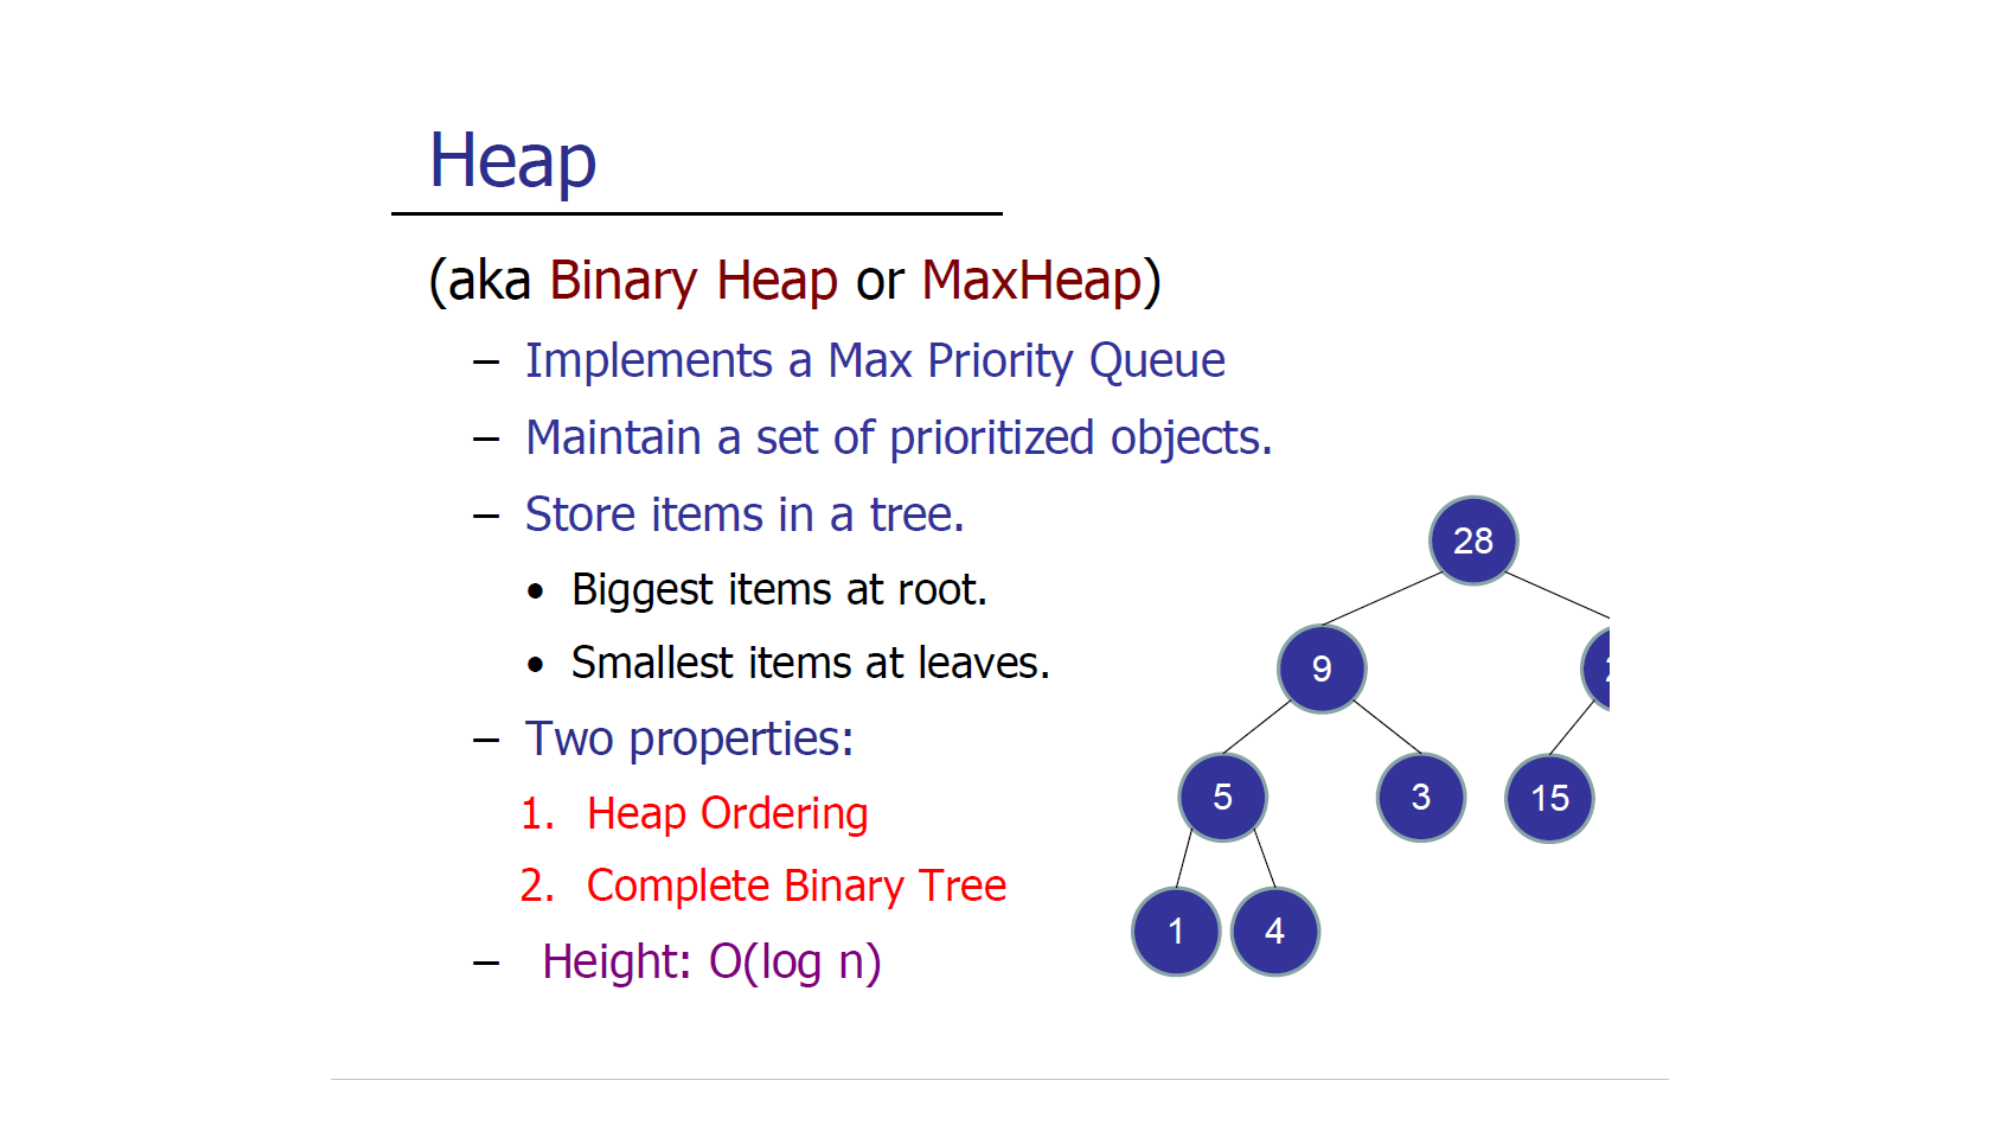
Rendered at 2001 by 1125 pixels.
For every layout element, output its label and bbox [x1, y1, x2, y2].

picture [331, 45, 1669, 1080]
